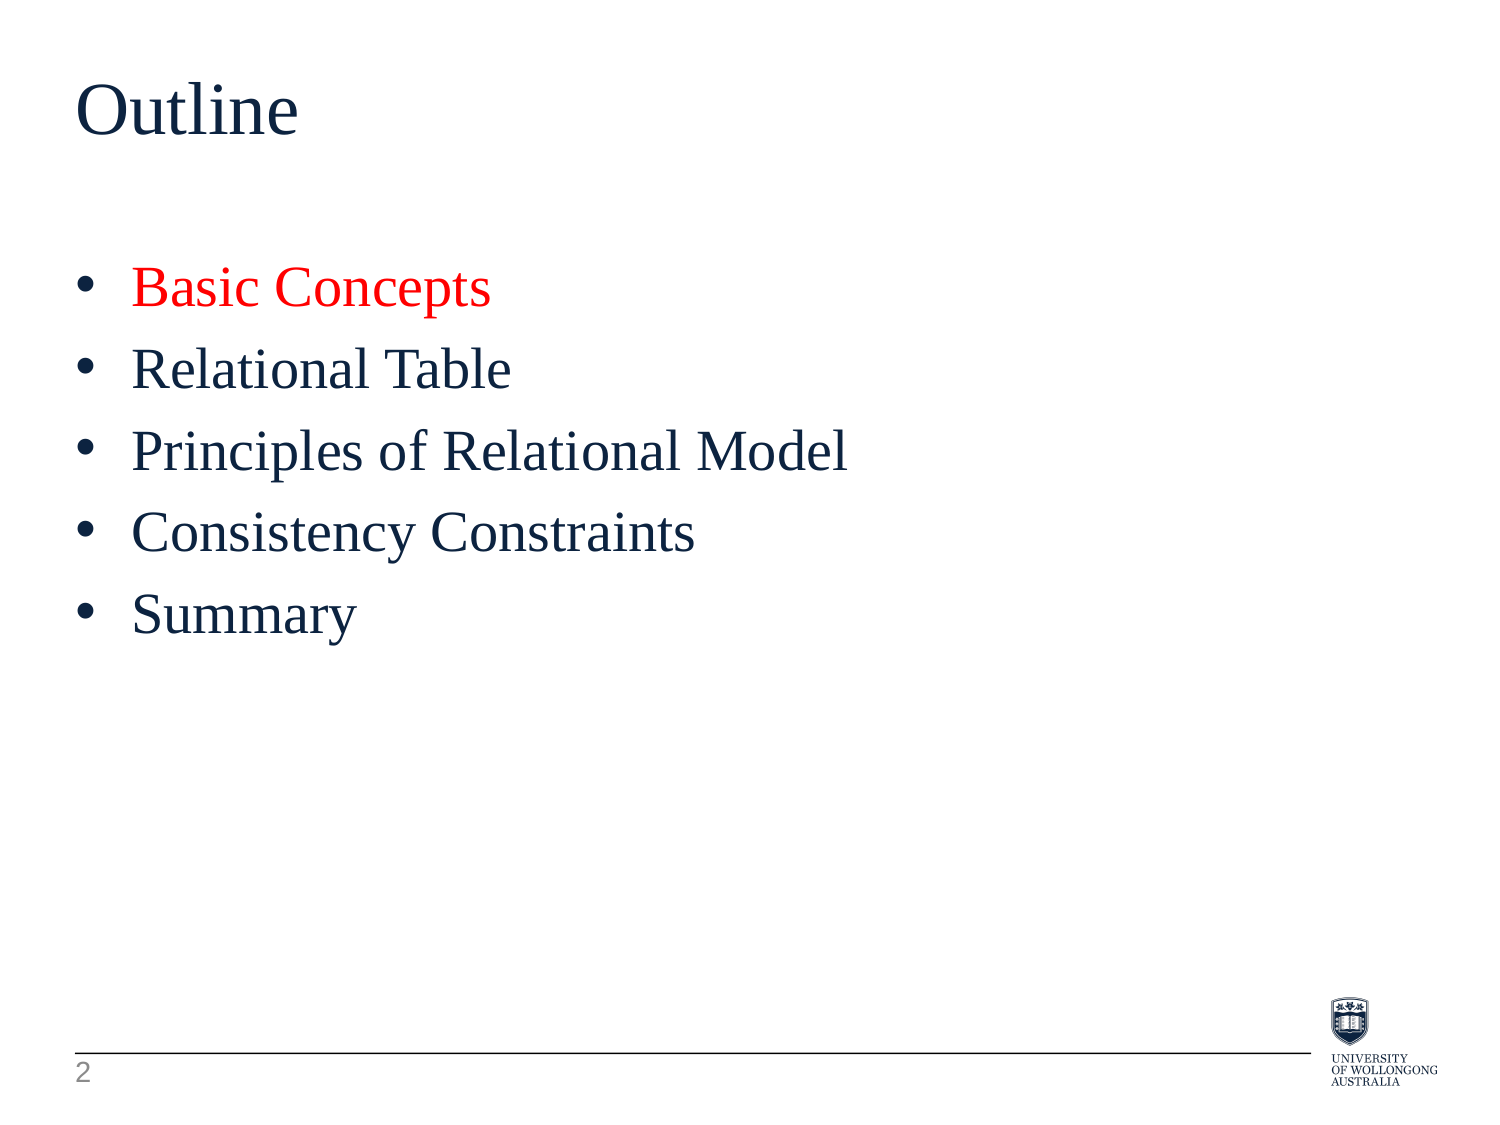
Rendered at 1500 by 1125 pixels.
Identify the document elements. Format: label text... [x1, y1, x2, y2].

text_box Basic Concepts Relational Table Principles of Relational Model Consistency Constraints Summary [74, 248, 1367, 768]
text_box [74, 1059, 135, 1091]
text_box Outline [74, 67, 1269, 206]
